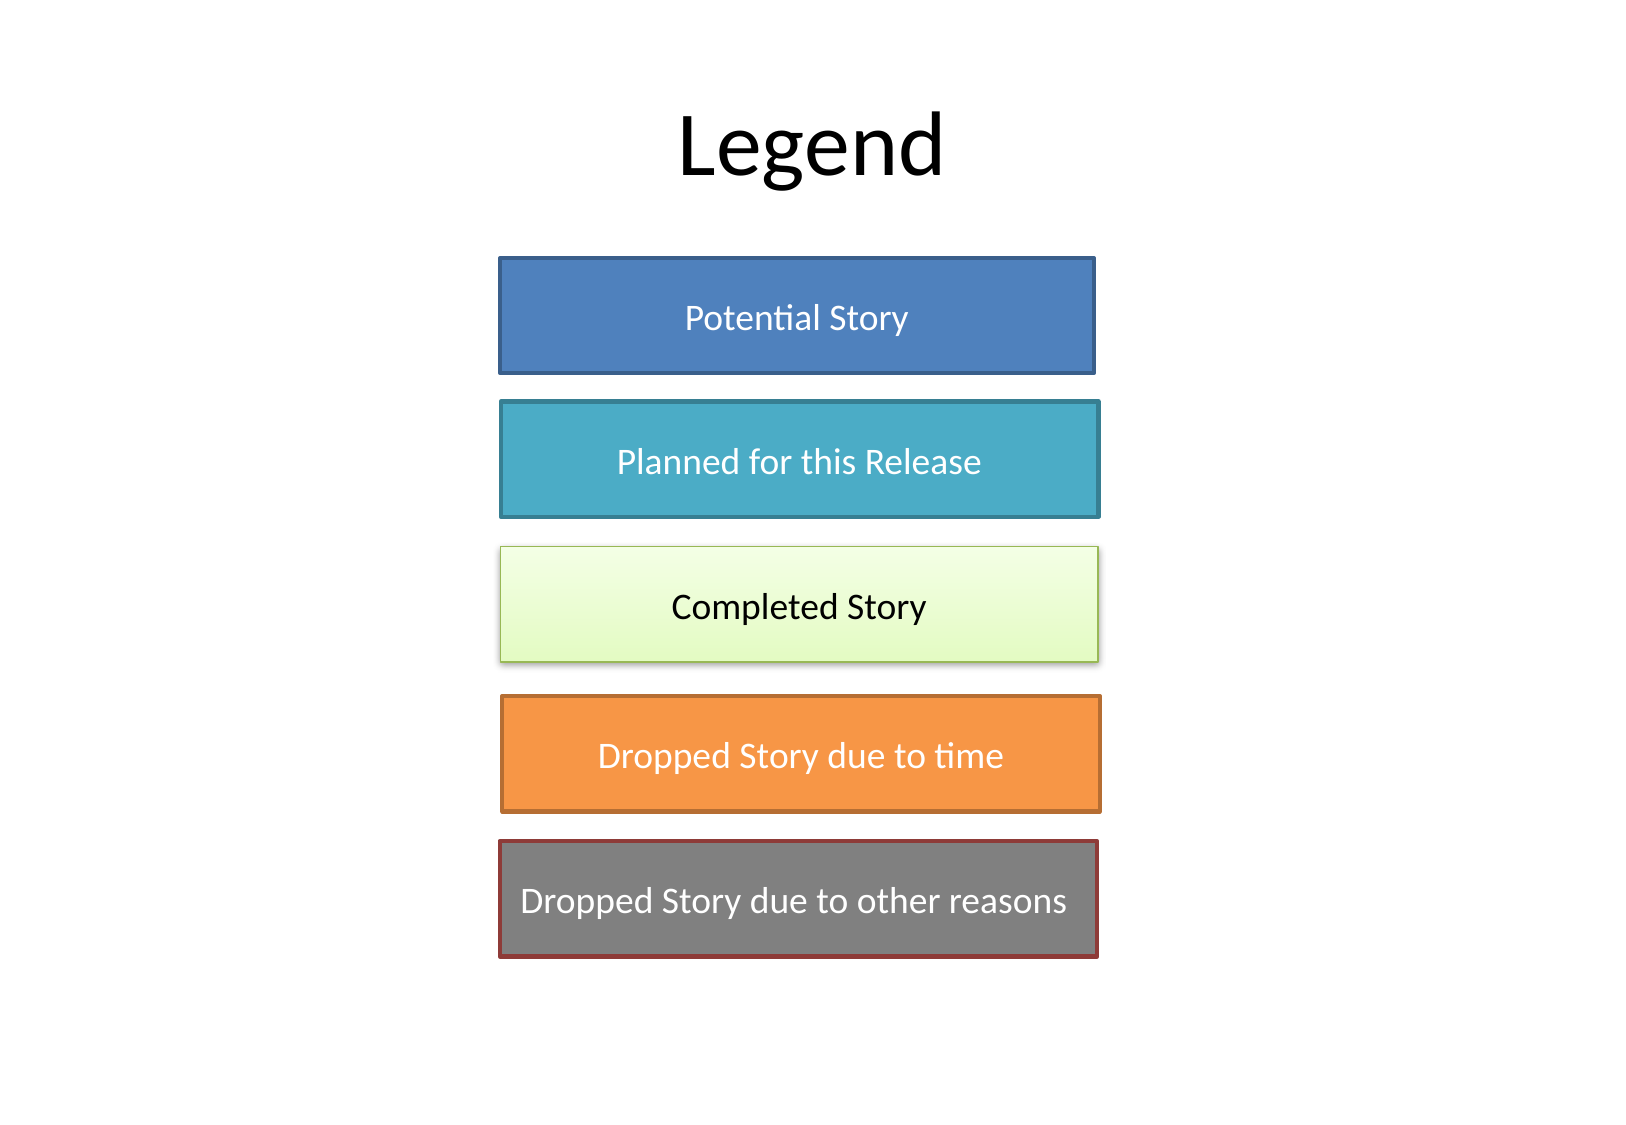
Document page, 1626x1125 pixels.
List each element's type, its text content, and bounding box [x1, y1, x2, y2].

text_box Planned for this Release [499, 399, 1101, 519]
text_box Potential Story [498, 256, 1096, 375]
title Legend [81, 45, 1544, 233]
text_box Completed Story [500, 546, 1099, 663]
text_box Dropped Story due to other reasons [498, 839, 1099, 959]
text_box Dropped Story due to time [500, 694, 1102, 814]
